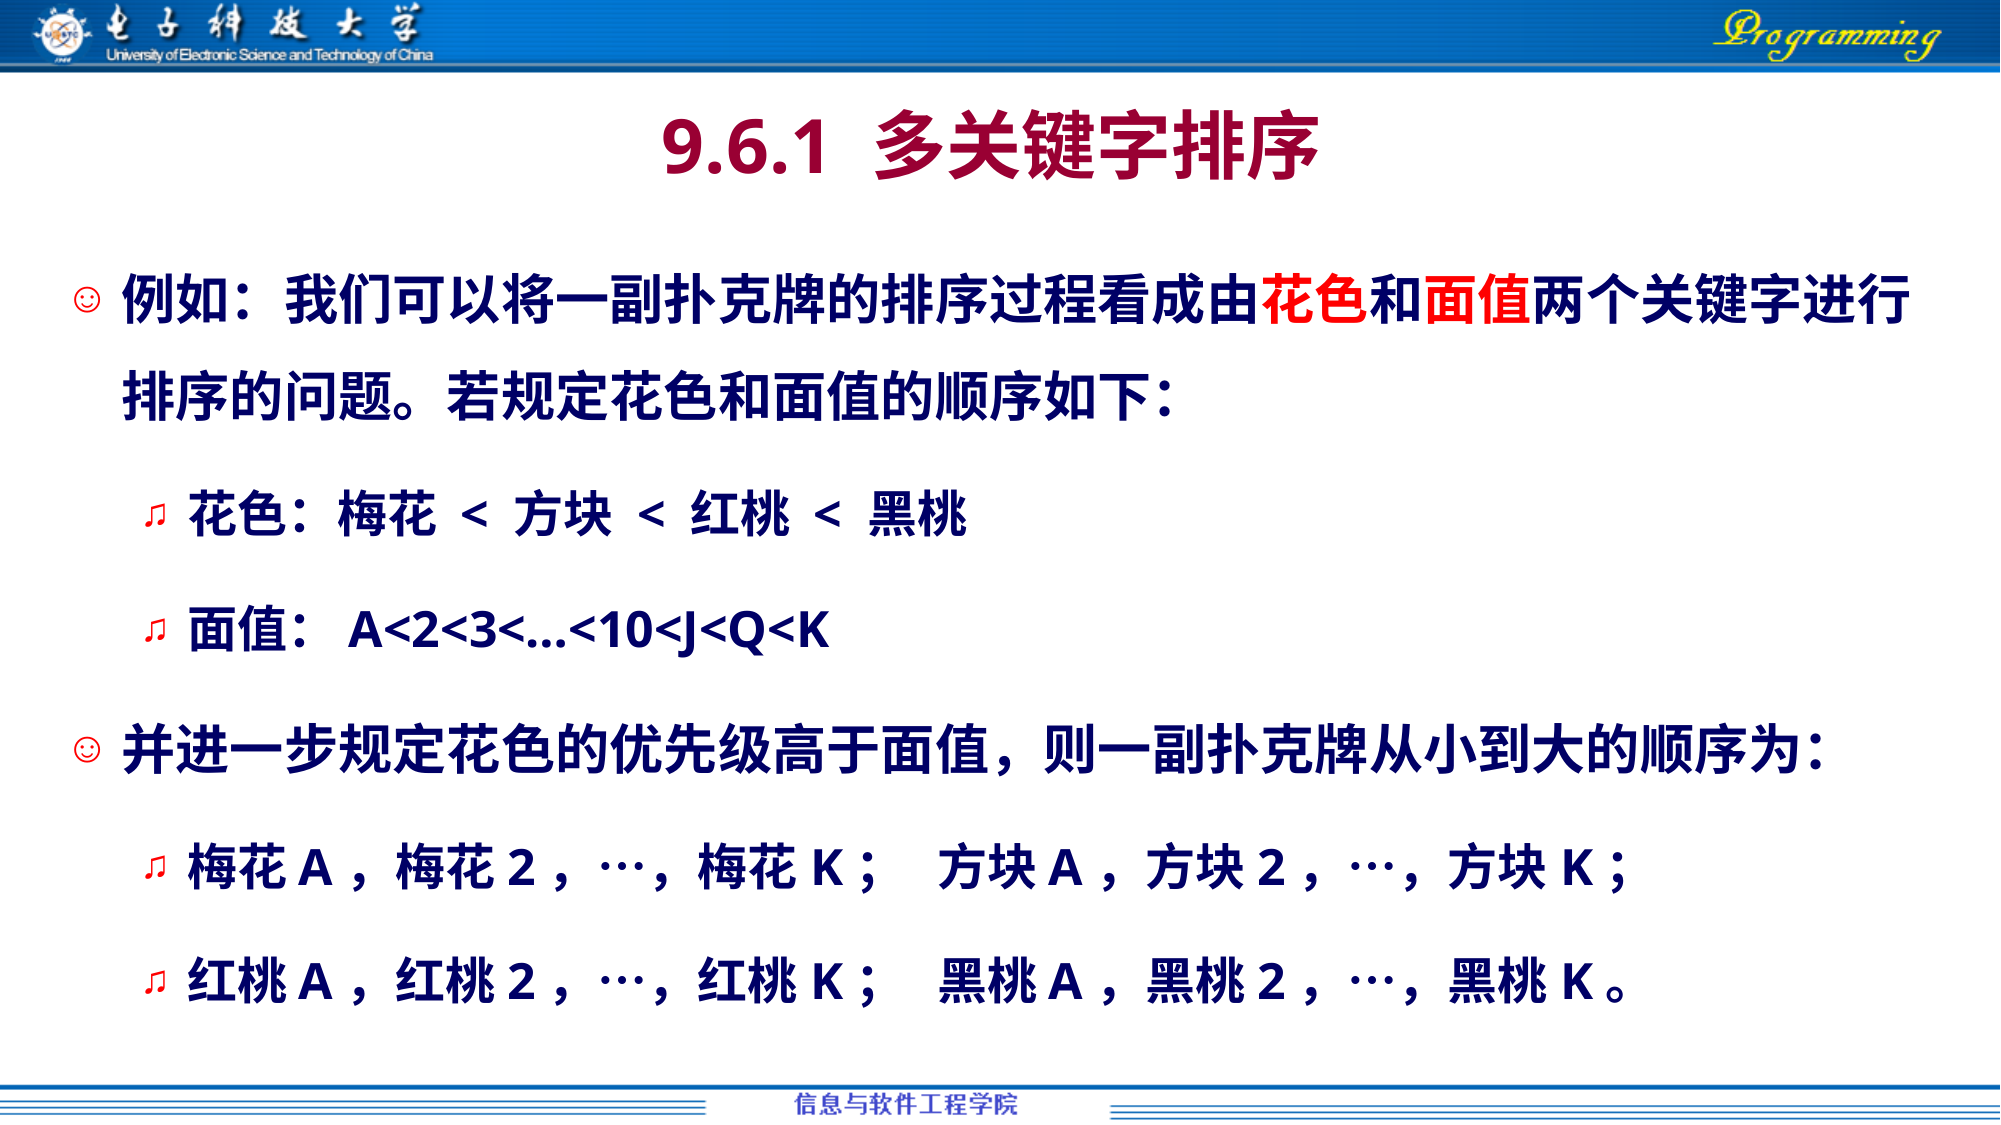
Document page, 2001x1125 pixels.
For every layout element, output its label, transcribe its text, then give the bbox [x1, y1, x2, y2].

picture [0, 0, 2000, 1125]
title 9.6.1 多关键字排序 [150, 87, 1850, 200]
list 例如：我们可以将一副扑克牌的排序过程看成由花色和面值两个关键字进行排序的问题。若规定花色和面值的顺序如下： 花色：梅花 < 方块 < 红桃 < 黑桃 面值：A<2<3<…<10<J<Q<K 并进一步规定花色的优先级高于面值，则一副扑克牌从小到大的顺序为： 梅花A，梅花2，…，梅花K； 方块A，方块2，…，方块K； 红桃A，红桃2，…，红桃K； 黑桃A，黑桃2，…，黑桃K。 [50, 224, 1950, 1075]
